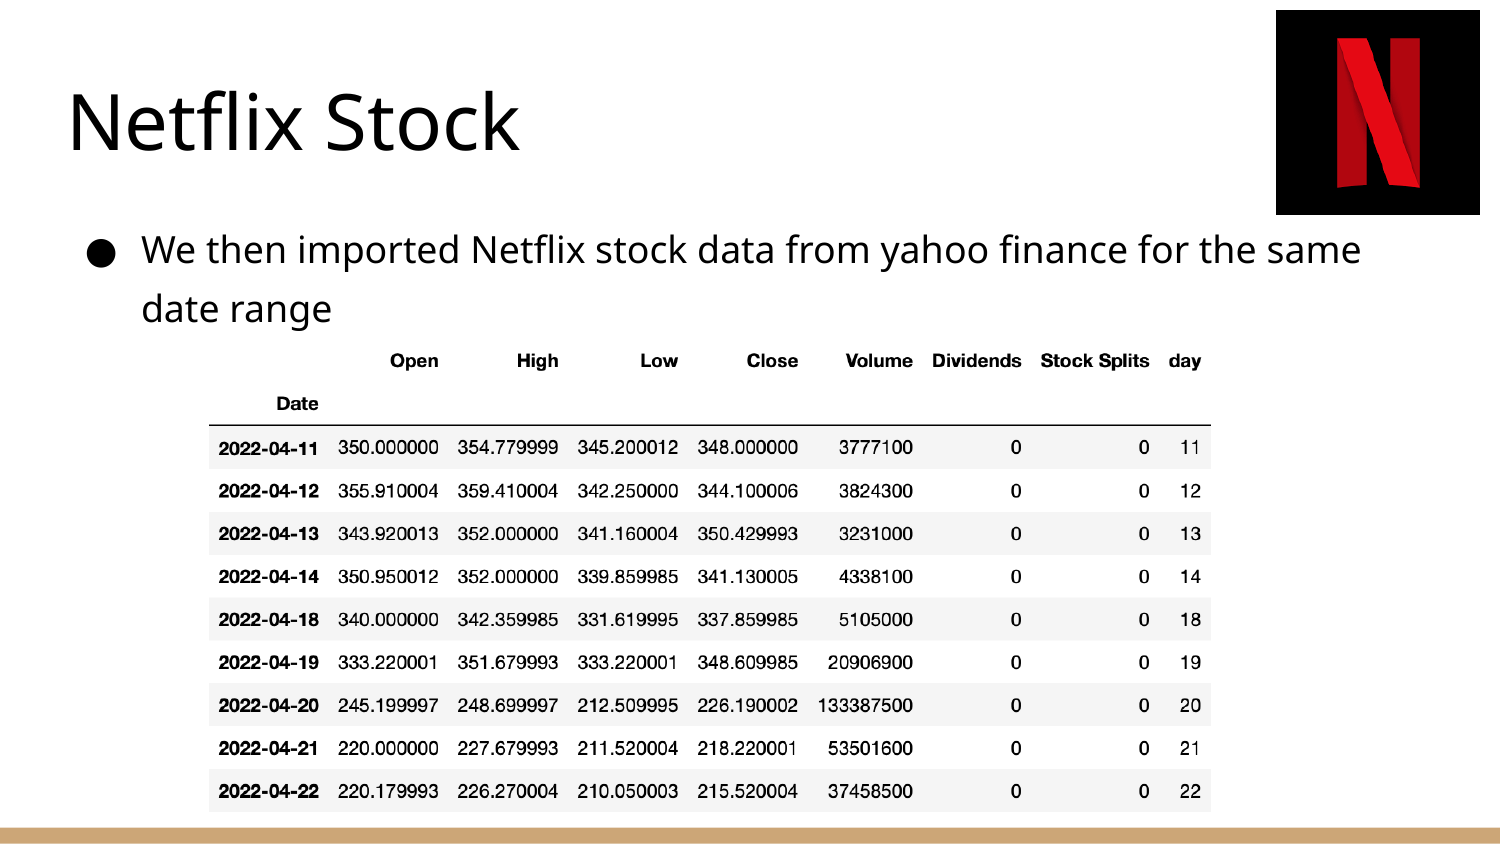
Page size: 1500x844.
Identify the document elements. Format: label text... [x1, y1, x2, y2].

list We then imported Netflix stock data from yahoo finance for the same date range [51, 200, 1449, 752]
picture [1275, 10, 1480, 215]
picture [201, 342, 1212, 818]
title Netflix Stock [51, 51, 1270, 189]
